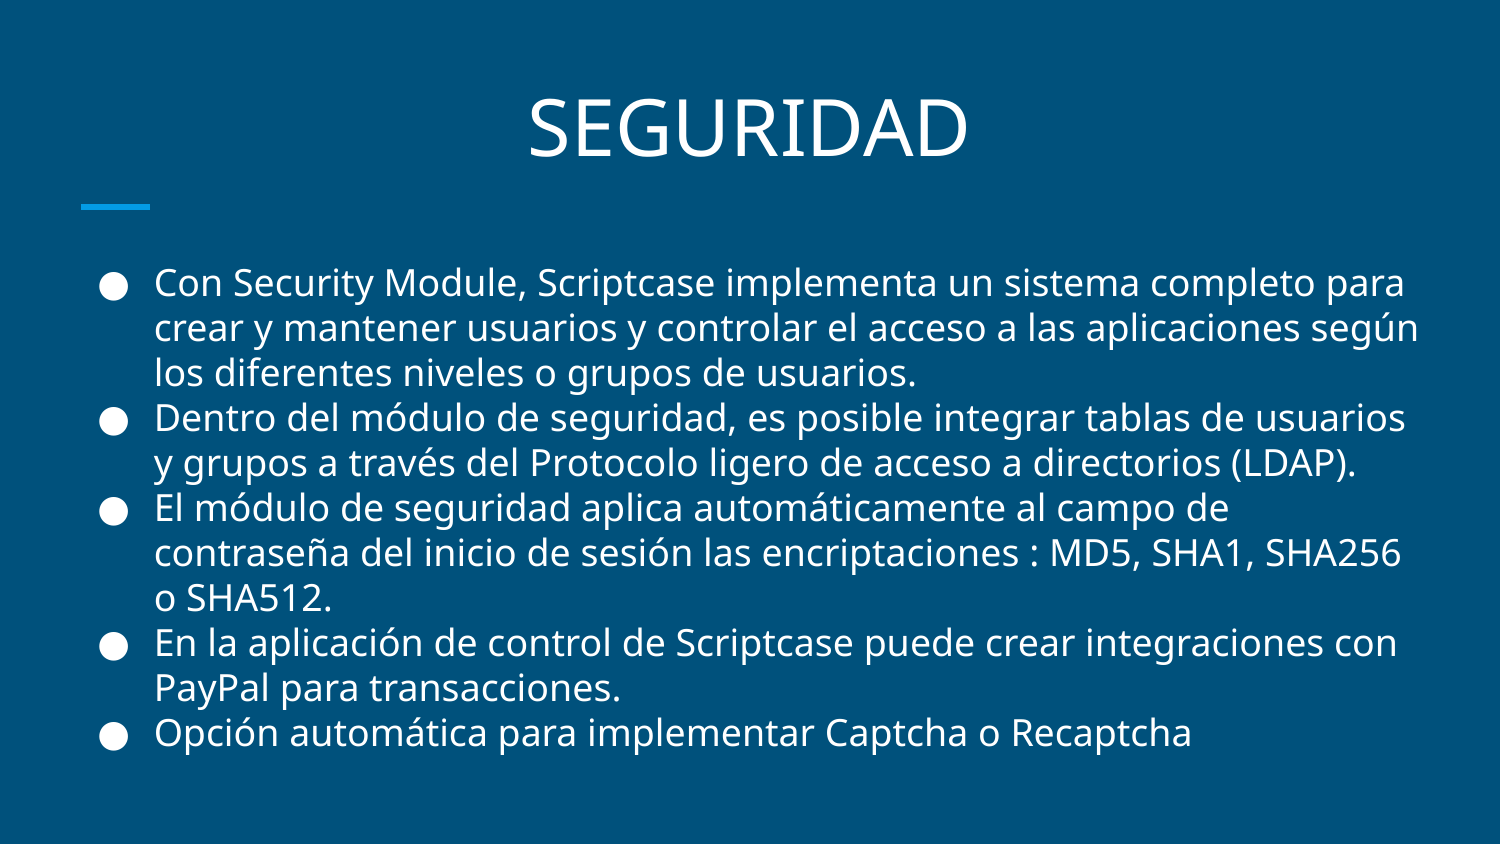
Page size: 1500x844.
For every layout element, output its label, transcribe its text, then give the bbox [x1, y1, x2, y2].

title SEGURIDAD [63, 75, 1437, 188]
list Con Security Module, Scriptcase implementa un sistema completo para crear y mantener usuarios y controlar el acceso a las aplicaciones según los diferentes niveles o grupos de usuarios. Dentro del módulo de seguridad, es posible integrar tablas de usuarios y grupos a través del Protocolo ligero de acceso a directorios (LDAP). El módulo de seguridad aplica automáticamente al campo de contraseña del inicio de sesión las encriptaciones : MD5, SHA1, SHA256 o SHA512. En la aplicación de control de Scriptcase puede crear integraciones con PayPal para transacciones. Opción automática para implementar Captcha o Recaptcha [63, 244, 1437, 750]
